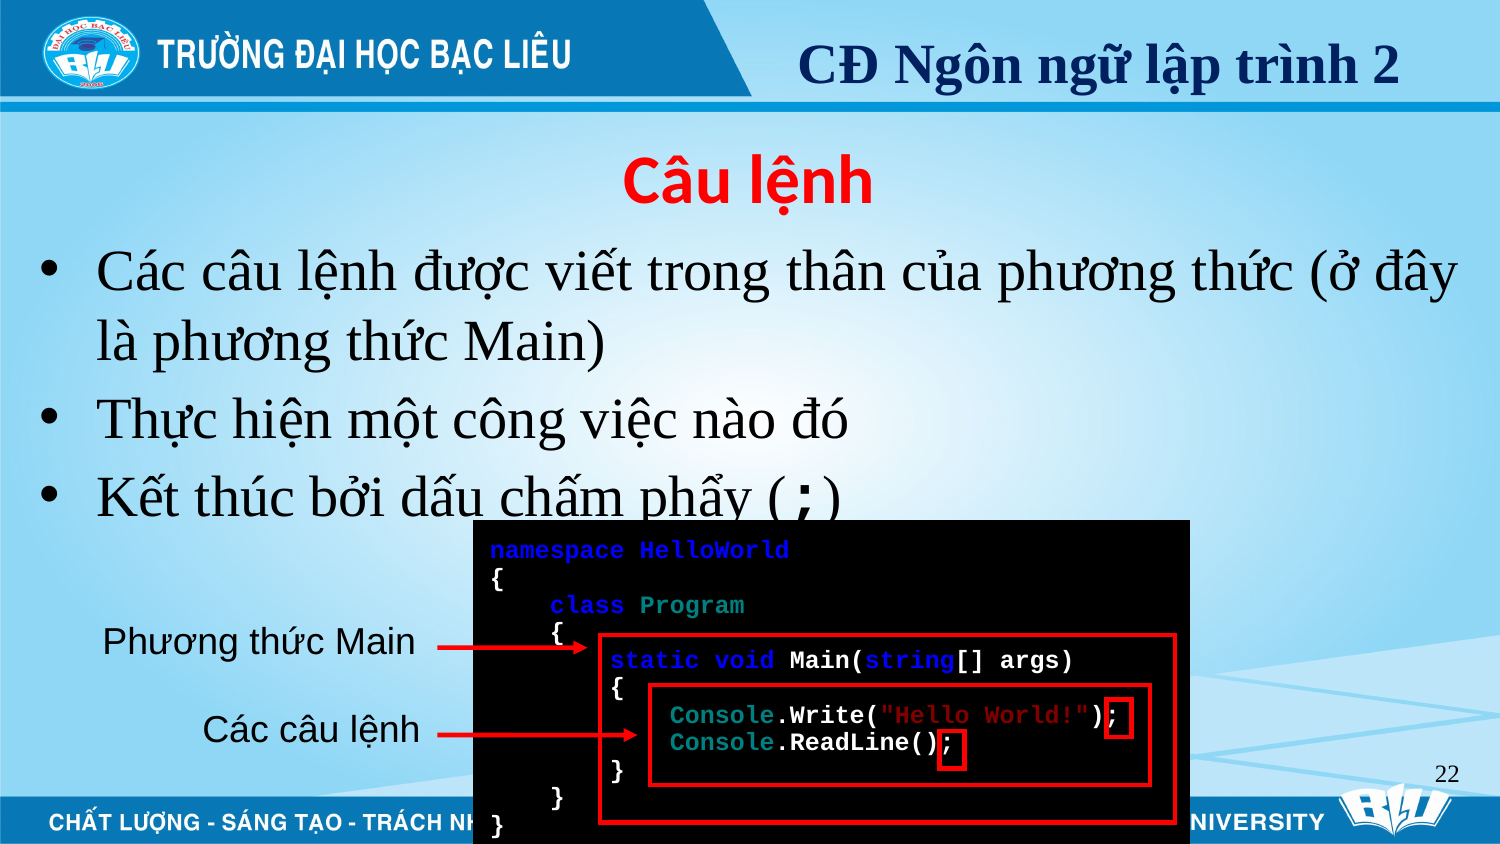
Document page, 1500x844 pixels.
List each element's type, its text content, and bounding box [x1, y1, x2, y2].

list Các câu lệnh được viết trong thân của phương thức (ở đây là phương thức Main) Thực hiện một công việc nào đó Kết thúc bởi dấu chấm phẩy (;) [24, 224, 1475, 750]
text_box [600, 635, 1175, 823]
slide_number 22 [1188, 750, 1475, 795]
text_box Phương thức Main [87, 610, 438, 670]
text_box Các câu lệnh [187, 697, 438, 758]
picture [0, 112, 1500, 844]
picture [0, 0, 1500, 101]
text_box namespace HelloWorld { class Program { static void Main(string[] args) { Console.Write("Hello World!"); Console.ReadLine(); } } } [474, 522, 1188, 844]
title Câu lệnh [24, 125, 1475, 224]
picture [468, 813, 474, 831]
text_box [438, 641, 588, 654]
